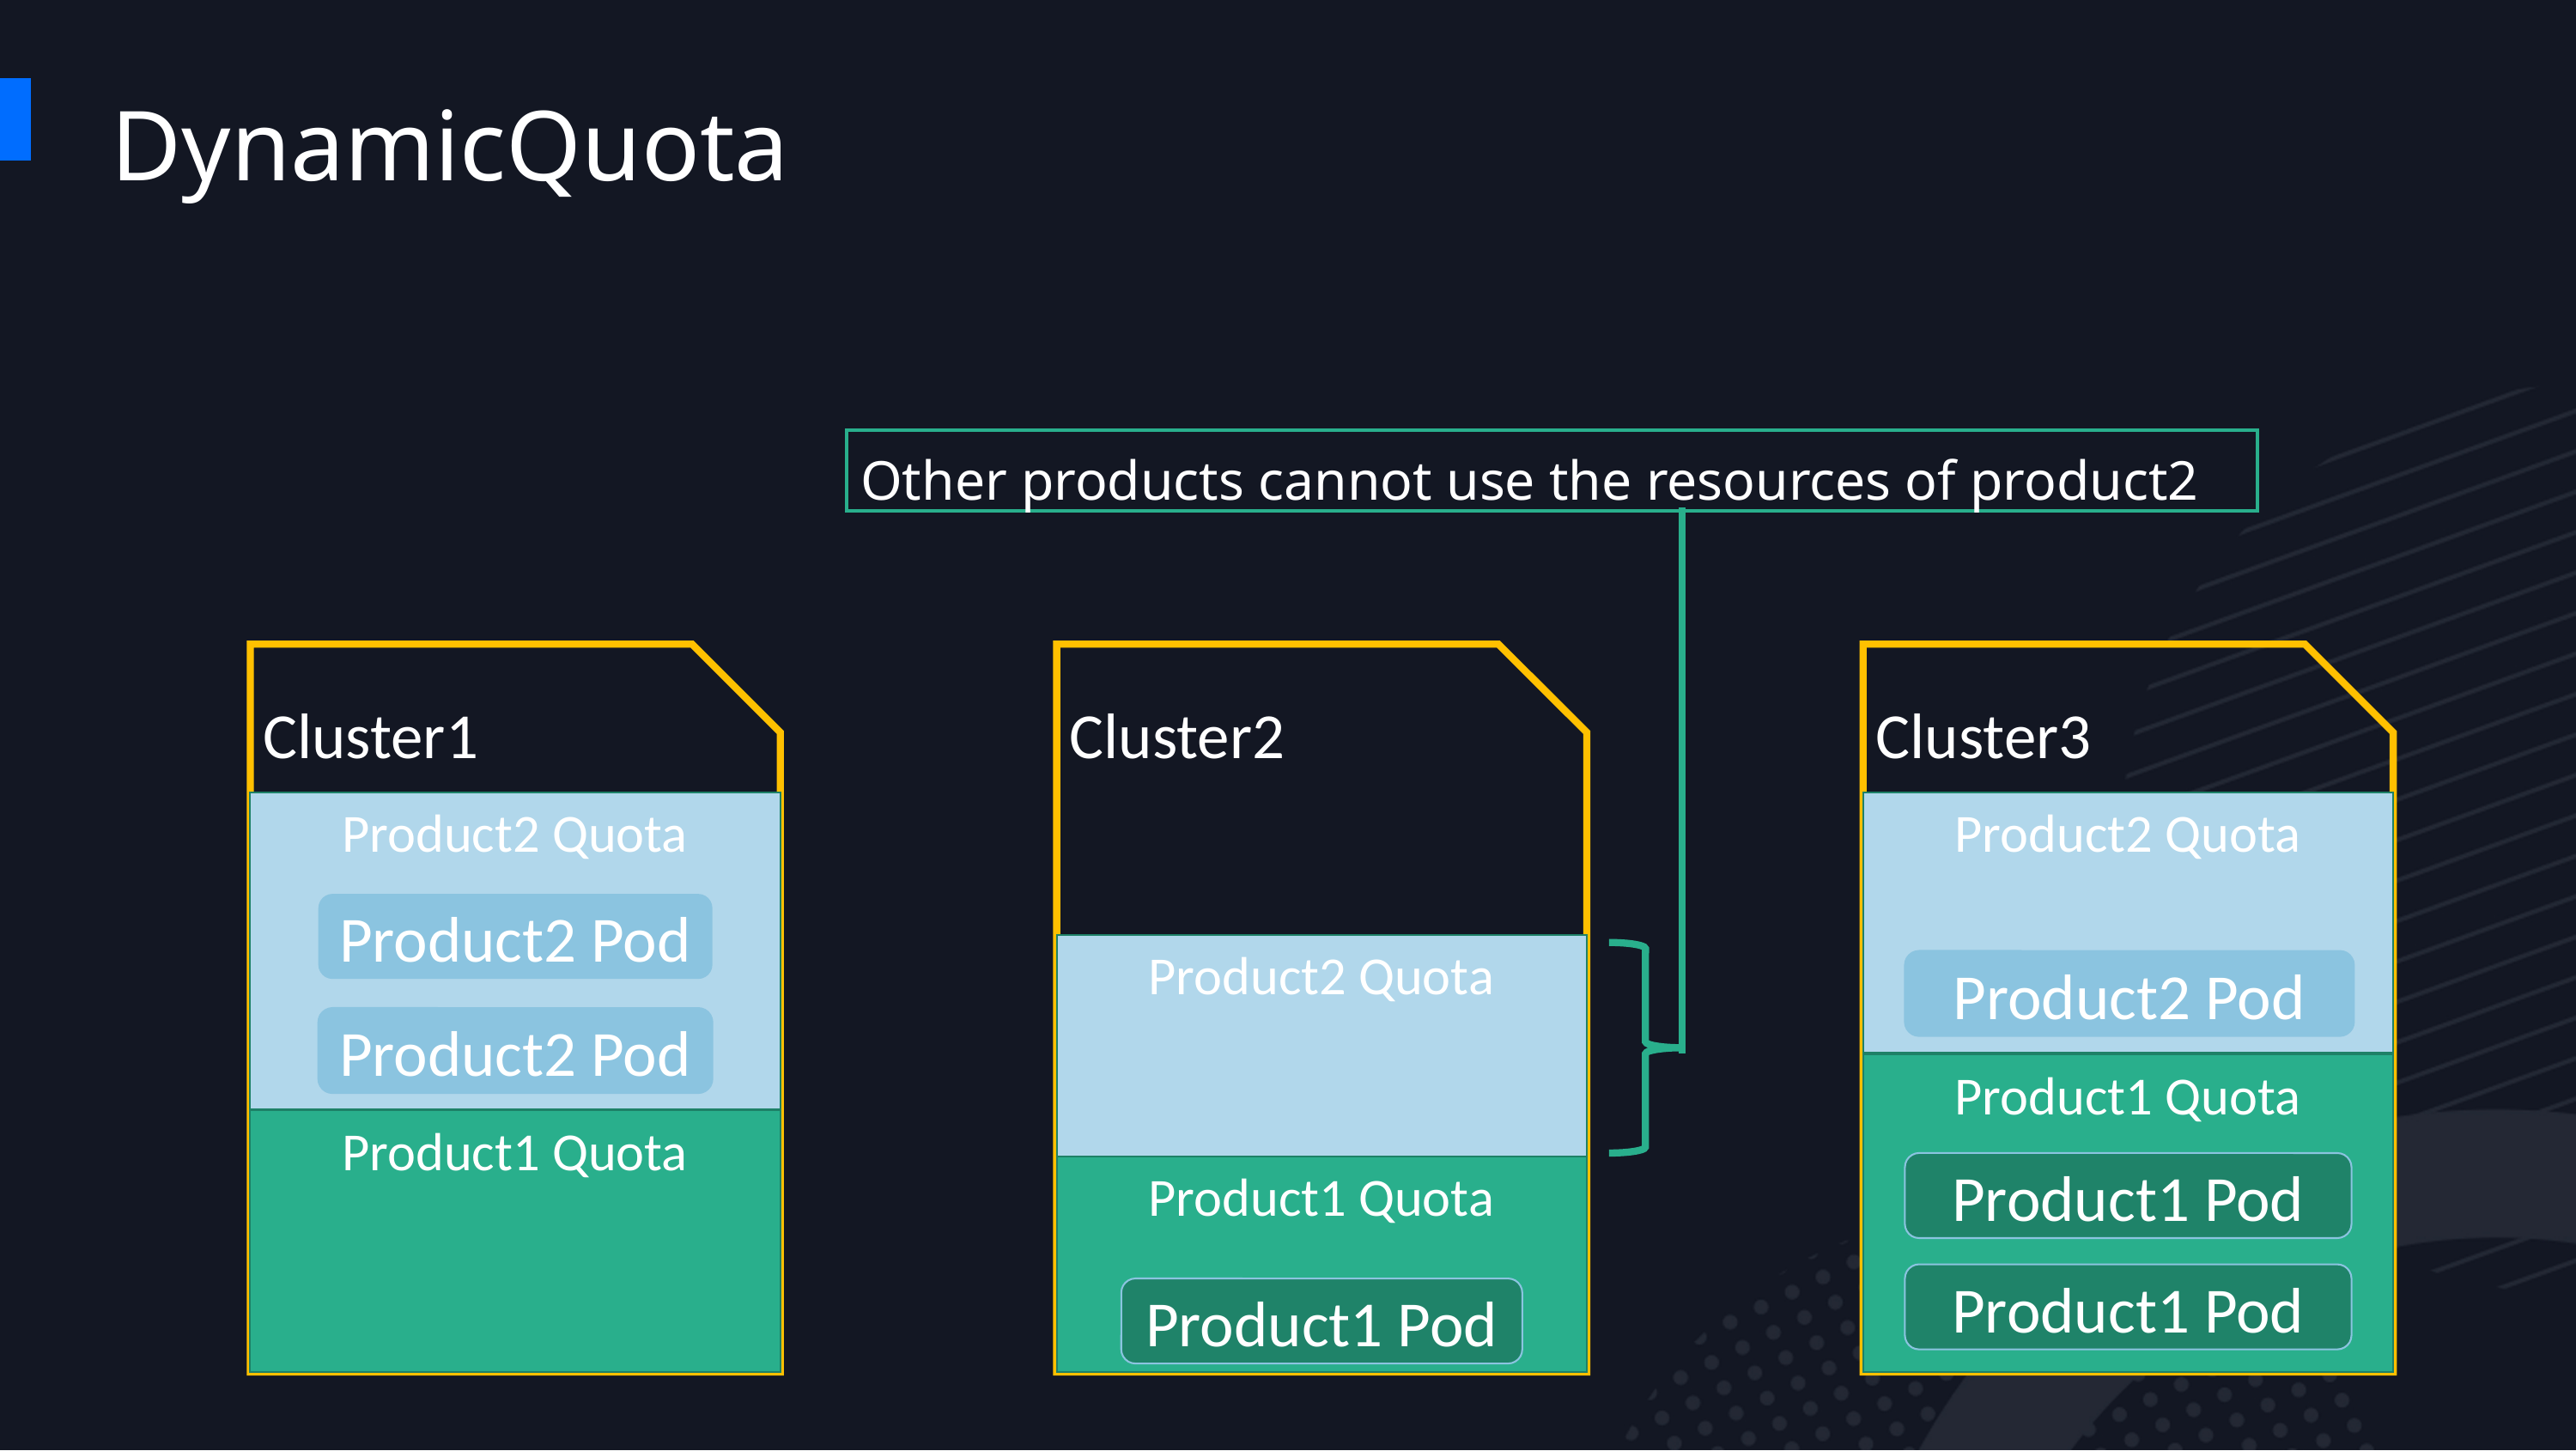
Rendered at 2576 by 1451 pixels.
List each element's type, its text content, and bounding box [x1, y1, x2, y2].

text_box [1608, 942, 1679, 1154]
text_box Product1 Quota [1056, 1157, 1588, 1373]
text_box [0, 77, 32, 161]
text_box Cluster2 [1055, 643, 1588, 1374]
text_box Product1 Pod [1904, 1151, 2353, 1240]
text_box Product1 Pod [1904, 1263, 2353, 1351]
text_box Product2 Quota [249, 792, 781, 1110]
picture [0, 0, 2576, 1450]
text_box Product1 Quota [249, 1110, 781, 1373]
text_box Cluster3 [1862, 643, 2395, 1374]
text_box Product2 Pod [1904, 950, 2355, 1037]
text_box Cluster1 [249, 643, 781, 792]
text_box Product2 Quota [1056, 934, 1588, 1157]
text_box Product2 Pod [317, 1006, 714, 1095]
text_box DynamicQuota [99, 78, 1232, 207]
text_box Product2 Pod [317, 893, 714, 980]
text_box Product1 Quota [1862, 1053, 2394, 1373]
text_box Product2 Quota [1862, 792, 2394, 1053]
text_box Product1 Pod [1120, 1277, 1523, 1365]
text_box Other products cannot use the resources of product2 [846, 430, 2258, 511]
